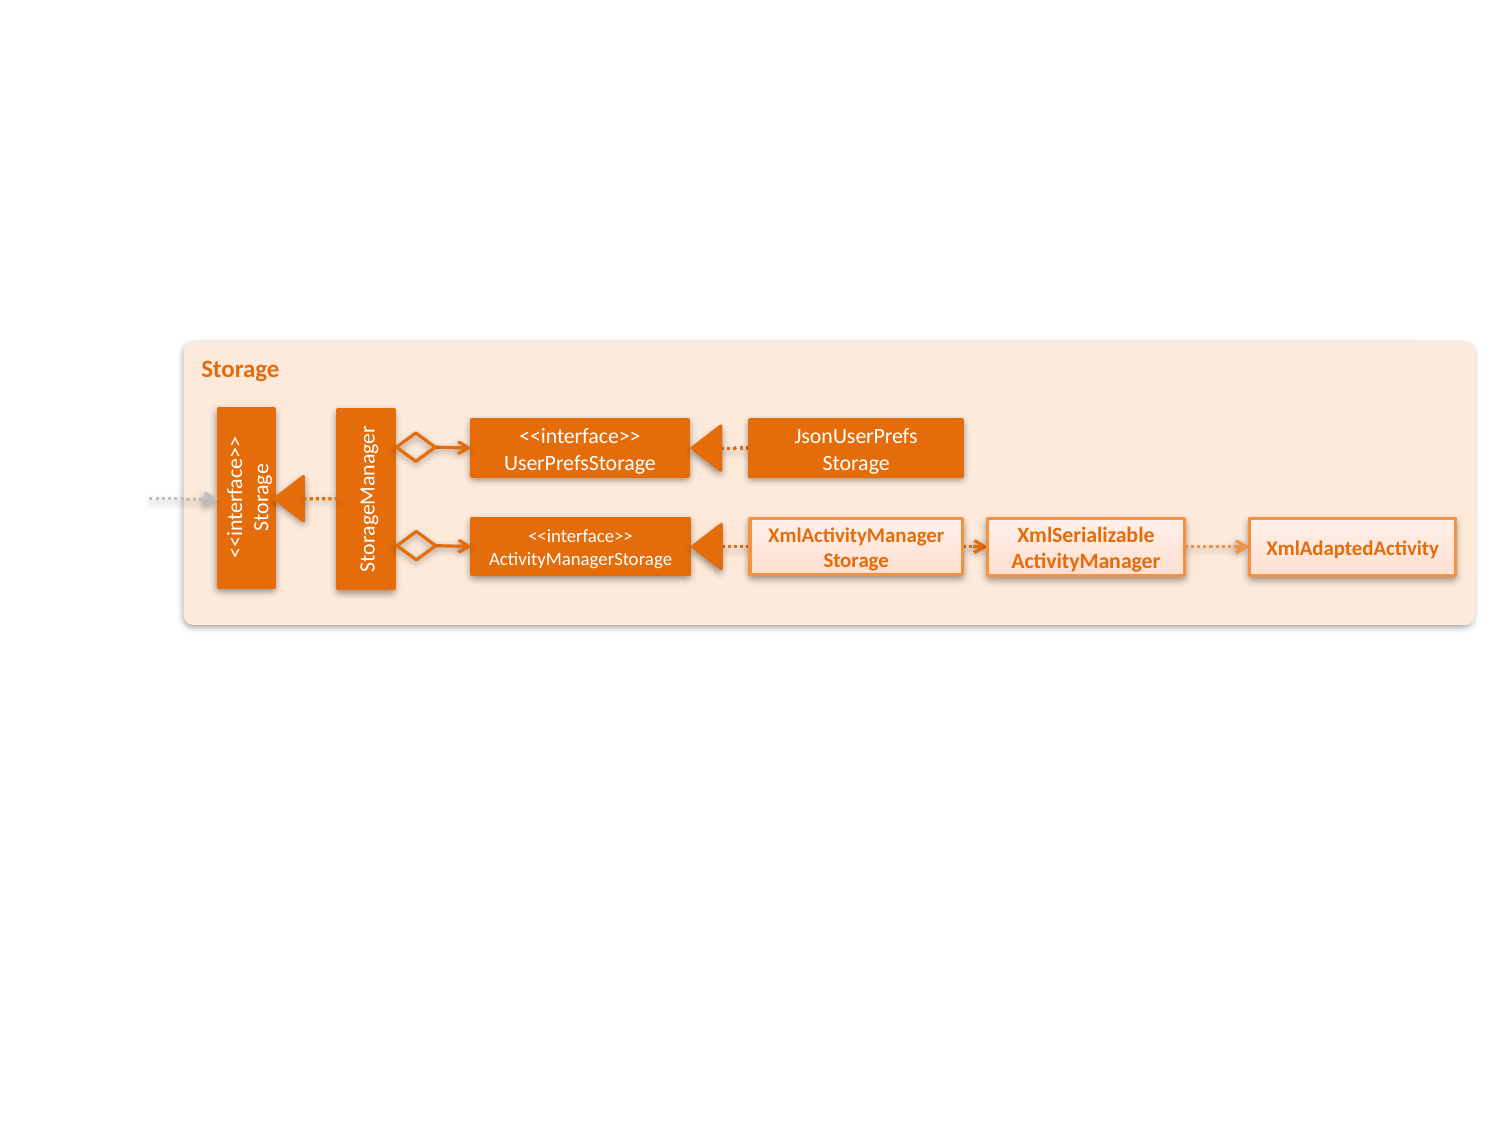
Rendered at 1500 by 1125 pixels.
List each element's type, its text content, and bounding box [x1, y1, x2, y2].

text_box StorageManager [337, 409, 395, 589]
text_box XmlAdaptedActivity [1249, 518, 1457, 576]
text_box <<interface>> ActivityManagerStorage [471, 517, 690, 576]
text_box [273, 475, 305, 522]
text_box <<interface>> UserPrefsStorage [471, 419, 689, 477]
text_box <<interface>> Storage [217, 407, 276, 588]
text_box XmlSerializable ActivityManager [987, 518, 1185, 576]
text_box [396, 530, 437, 561]
text_box [691, 425, 722, 472]
text_box XmlActivityManagerStorage [749, 517, 963, 576]
text_box [691, 523, 723, 570]
text_box [395, 432, 435, 463]
text_box JsonUserPrefs Storage [749, 419, 963, 477]
text_box Storage [182, 341, 1476, 626]
